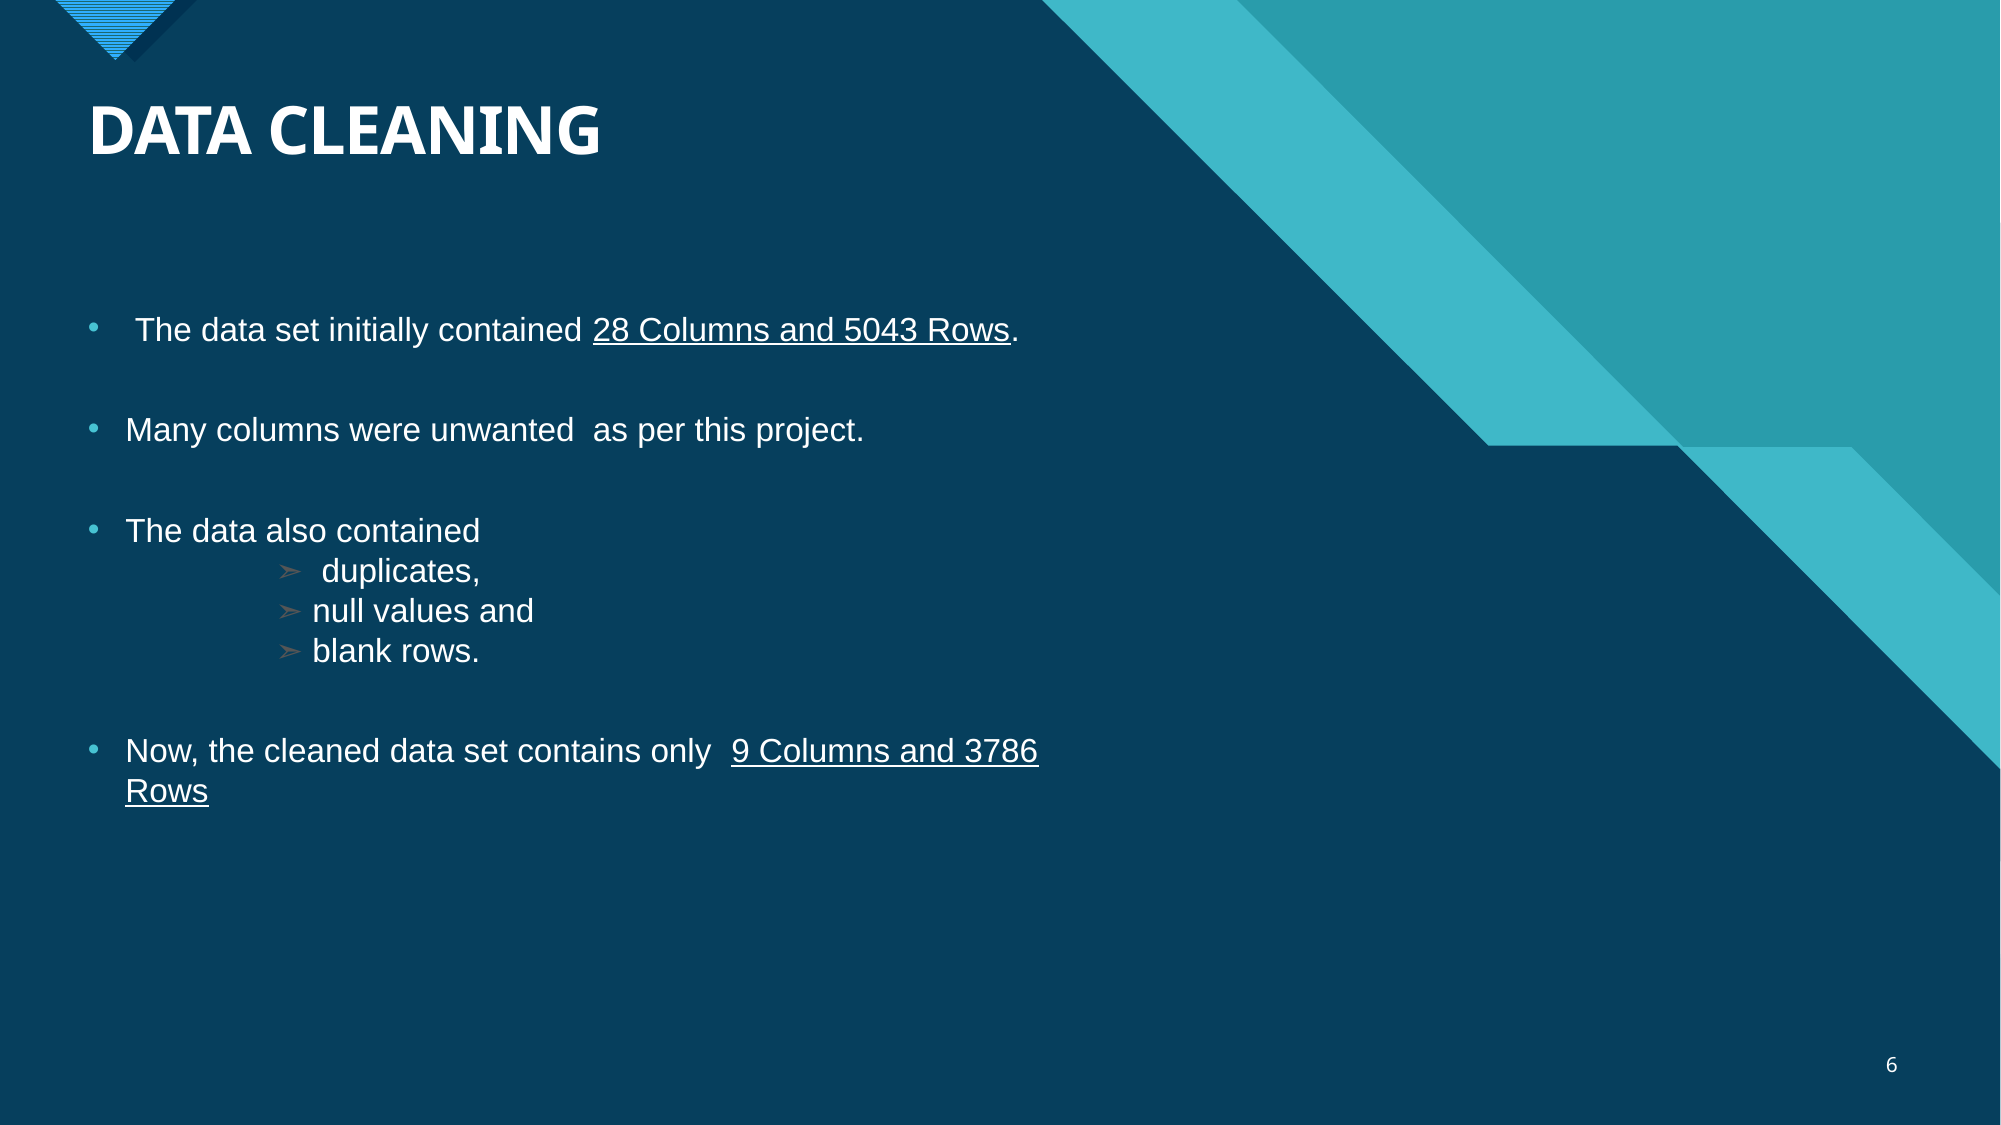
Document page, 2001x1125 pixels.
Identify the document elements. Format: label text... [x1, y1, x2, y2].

title DATA CLEANING [72, 89, 1913, 177]
list The data set initially contained 28 Columns and 5043 Rows. Many columns were unwanted as per this project. The data also contained ➣ duplicates, ➣ null values and ➣ blank rows. Now, the cleaned data set contains only 9 Columns and 3786 Rows [72, 300, 1135, 891]
slide_number 6 [1845, 1035, 1913, 1096]
